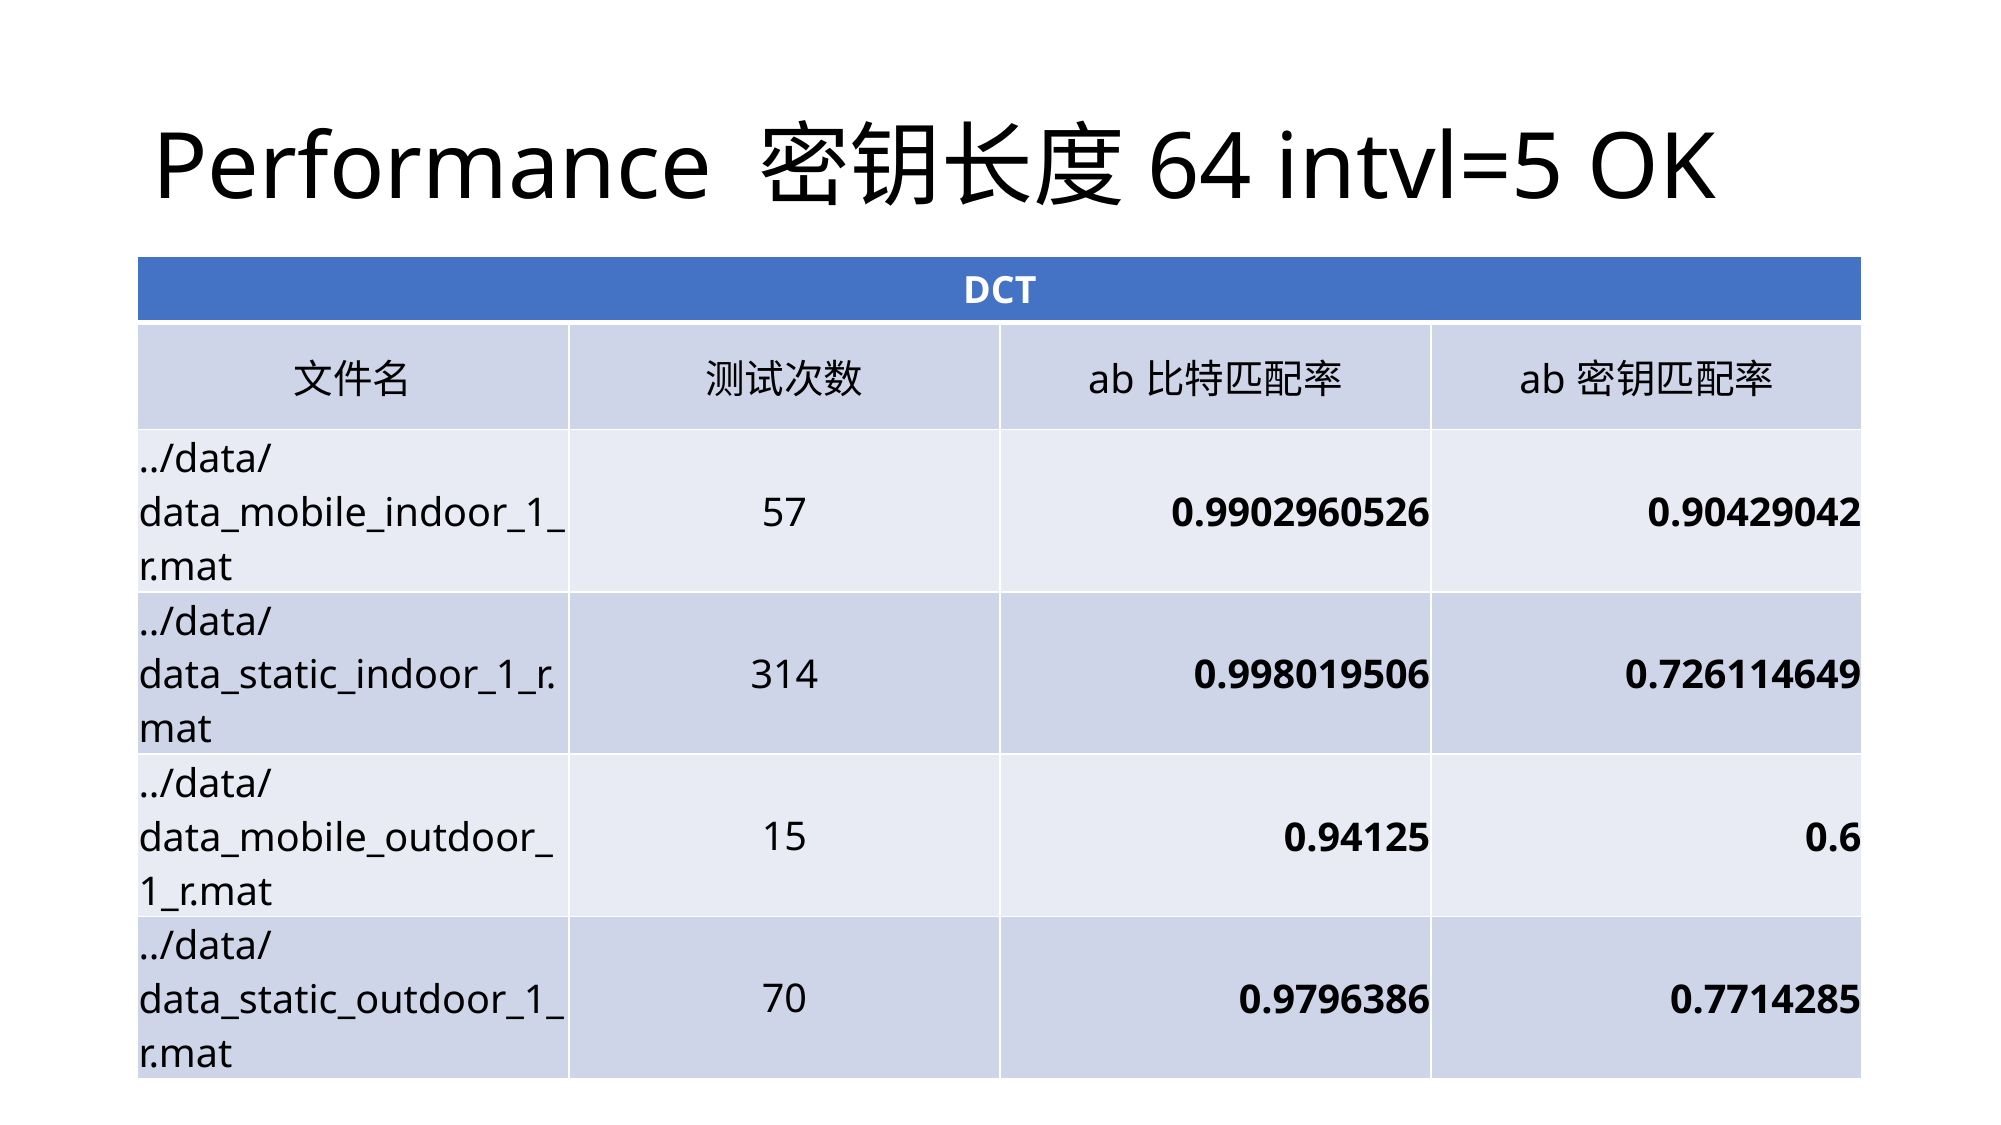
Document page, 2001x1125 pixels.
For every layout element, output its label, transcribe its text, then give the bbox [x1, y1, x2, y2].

table_cell 70 [570, 917, 999, 1078]
table_cell ../data/data_mobile_indoor_1_r.mat [138, 430, 568, 591]
table_cell ../data/data_static_outdoor_1_r.mat [138, 917, 568, 1078]
table_cell 0.726114649 [1432, 593, 1861, 753]
table_cell ../data/data_mobile_outdoor_1_r.mat [138, 755, 568, 916]
table_cell 测试次数 [570, 325, 999, 429]
table_cell 0.9902960526 [1001, 430, 1430, 591]
table_cell 文件名 [138, 325, 568, 429]
table_header DCT [138, 257, 1861, 320]
table_cell 0.6 [1432, 755, 1861, 916]
table_cell 0.998019506 [1001, 593, 1430, 753]
table_cell 57 [570, 430, 999, 591]
table_cell 0.7714285 [1432, 917, 1861, 1078]
table_cell 0.9796386 [1001, 917, 1430, 1078]
table_cell 314 [570, 593, 999, 753]
table_cell ab比特匹配率 [1001, 325, 1430, 429]
title Performance 密钥长度64 intvl=5 OK [137, 59, 1863, 256]
table_cell 0.90429042 [1432, 430, 1861, 591]
table_cell 15 [570, 755, 999, 916]
table_cell ../data/data_static_indoor_1_r.mat [138, 593, 568, 753]
table_cell ab密钥匹配率 [1432, 325, 1861, 429]
table_cell 0.94125 [1001, 755, 1430, 916]
